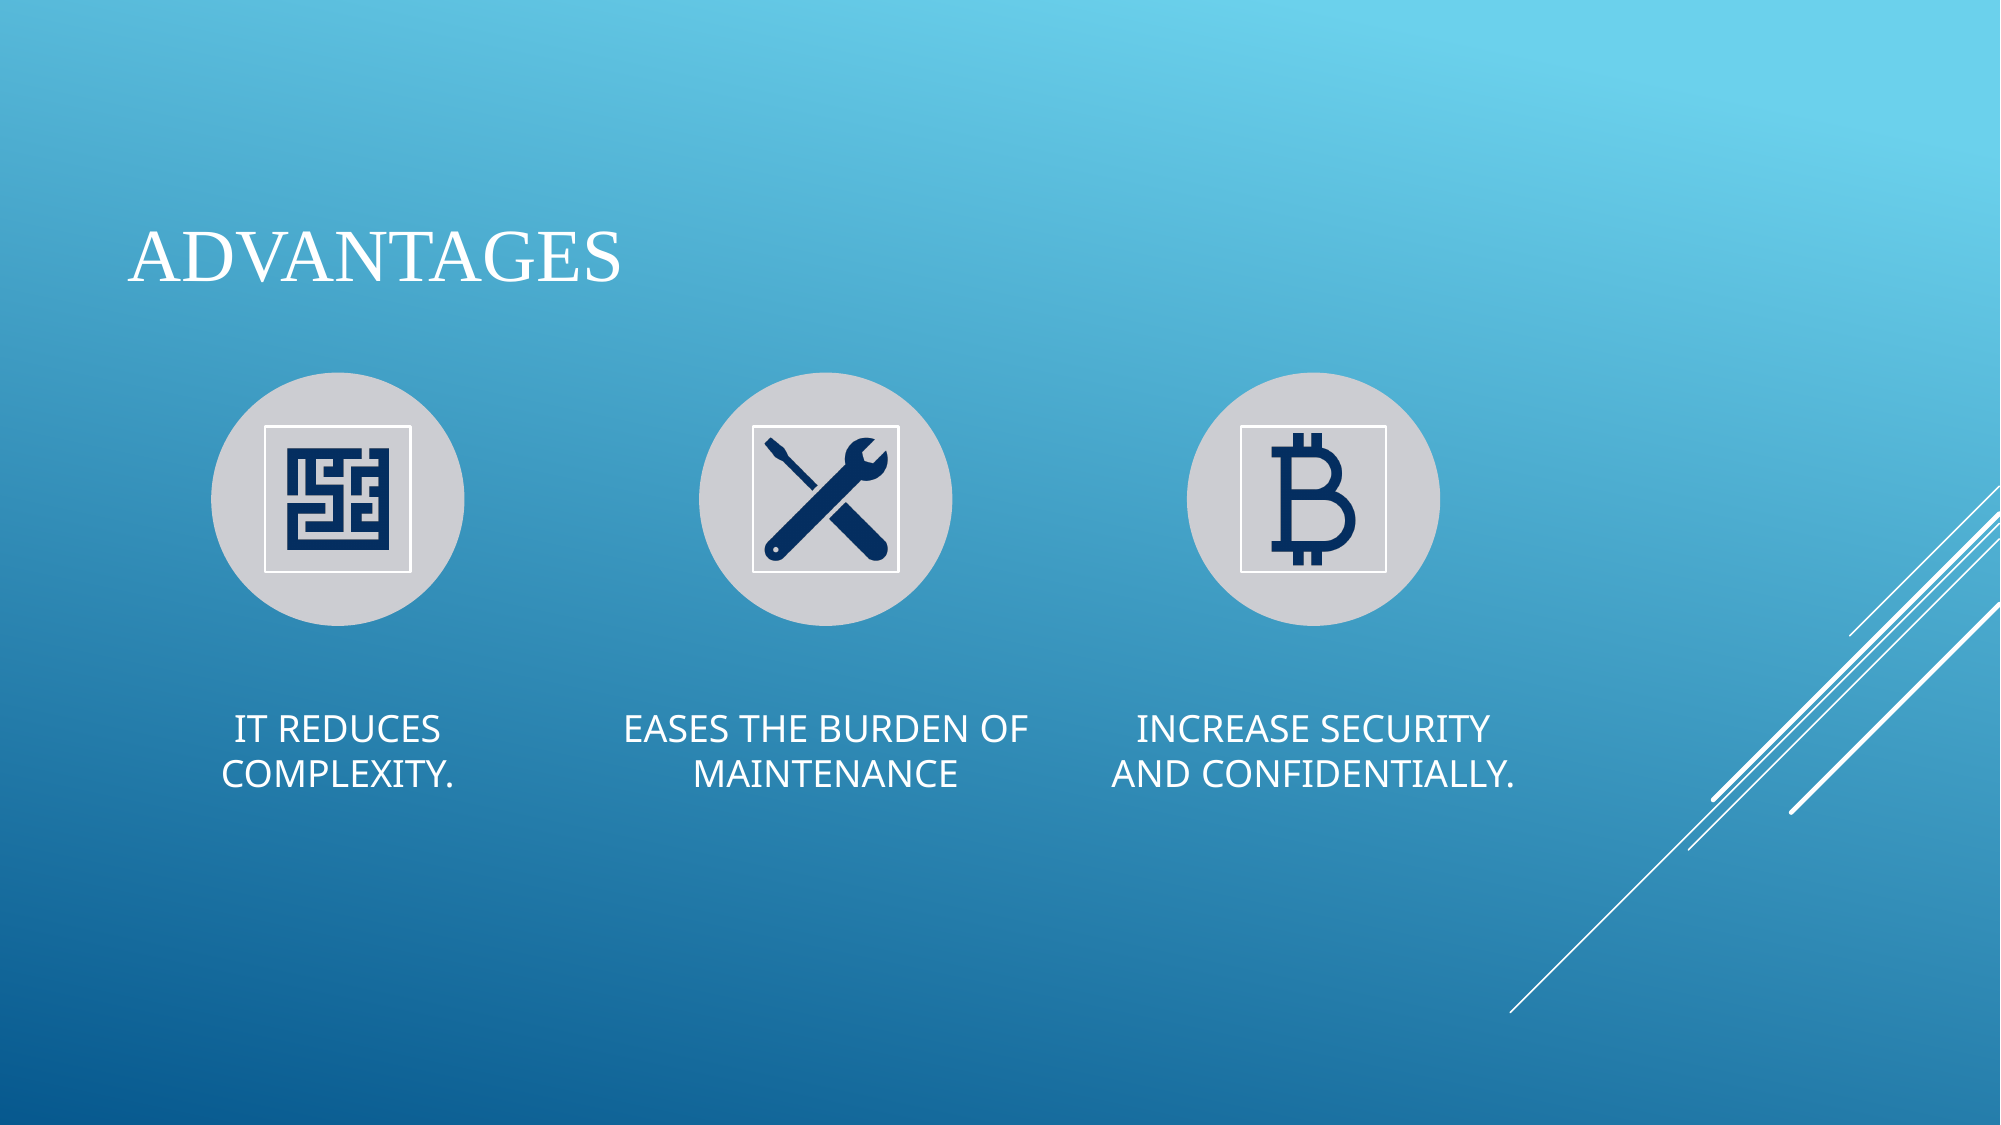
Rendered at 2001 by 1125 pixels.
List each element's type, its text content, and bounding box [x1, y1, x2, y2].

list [125, 300, 1526, 895]
title Advantages [112, 161, 1513, 343]
